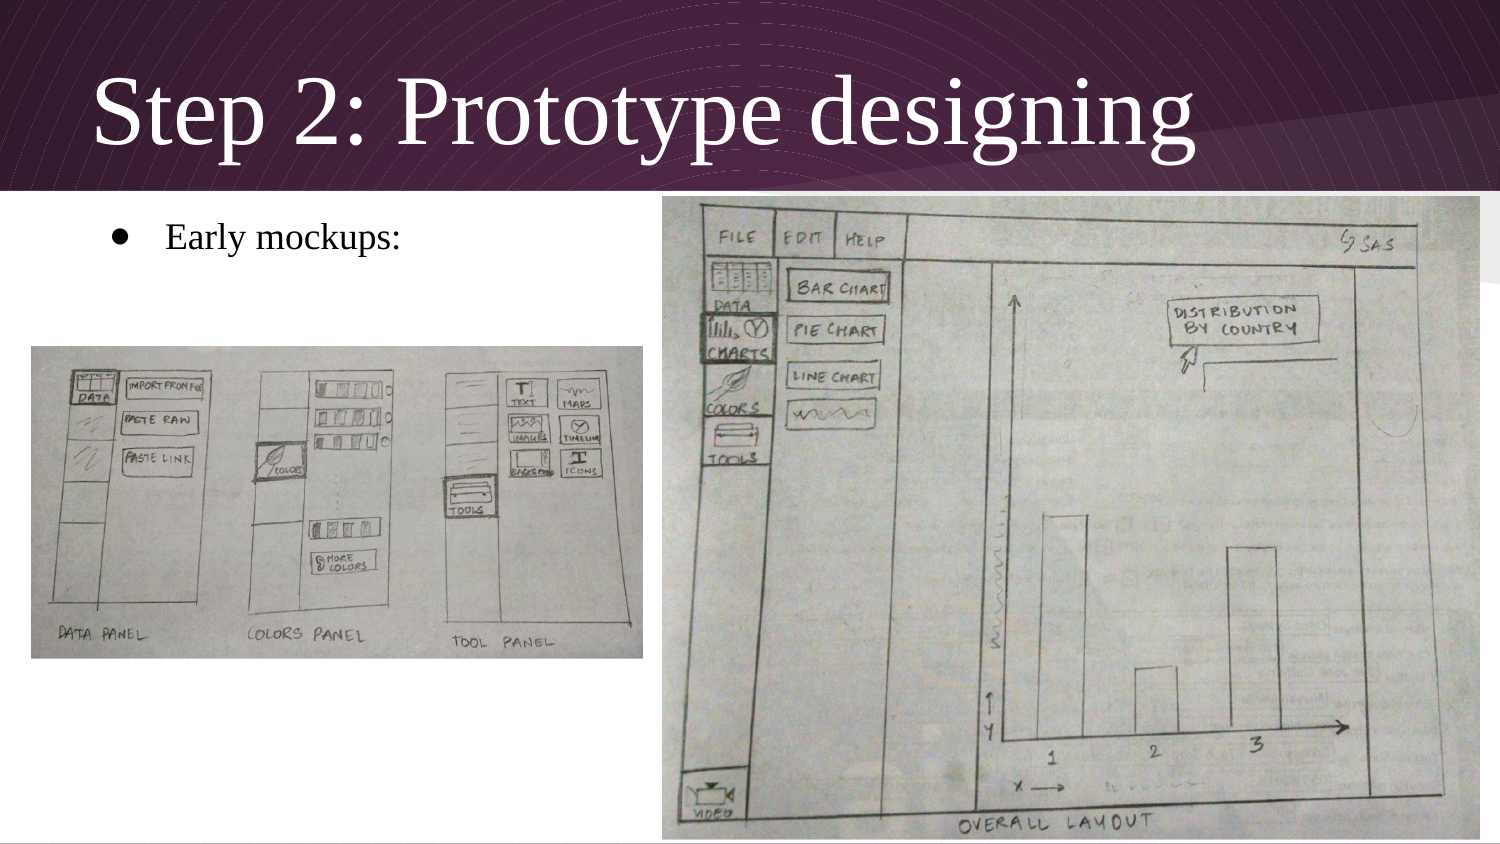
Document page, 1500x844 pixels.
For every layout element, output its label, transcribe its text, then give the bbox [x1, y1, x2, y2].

title Step 2: Prototype designing [75, 33, 1425, 175]
picture [661, 196, 1480, 840]
list Early mockups: [75, 196, 660, 808]
picture [31, 345, 643, 659]
